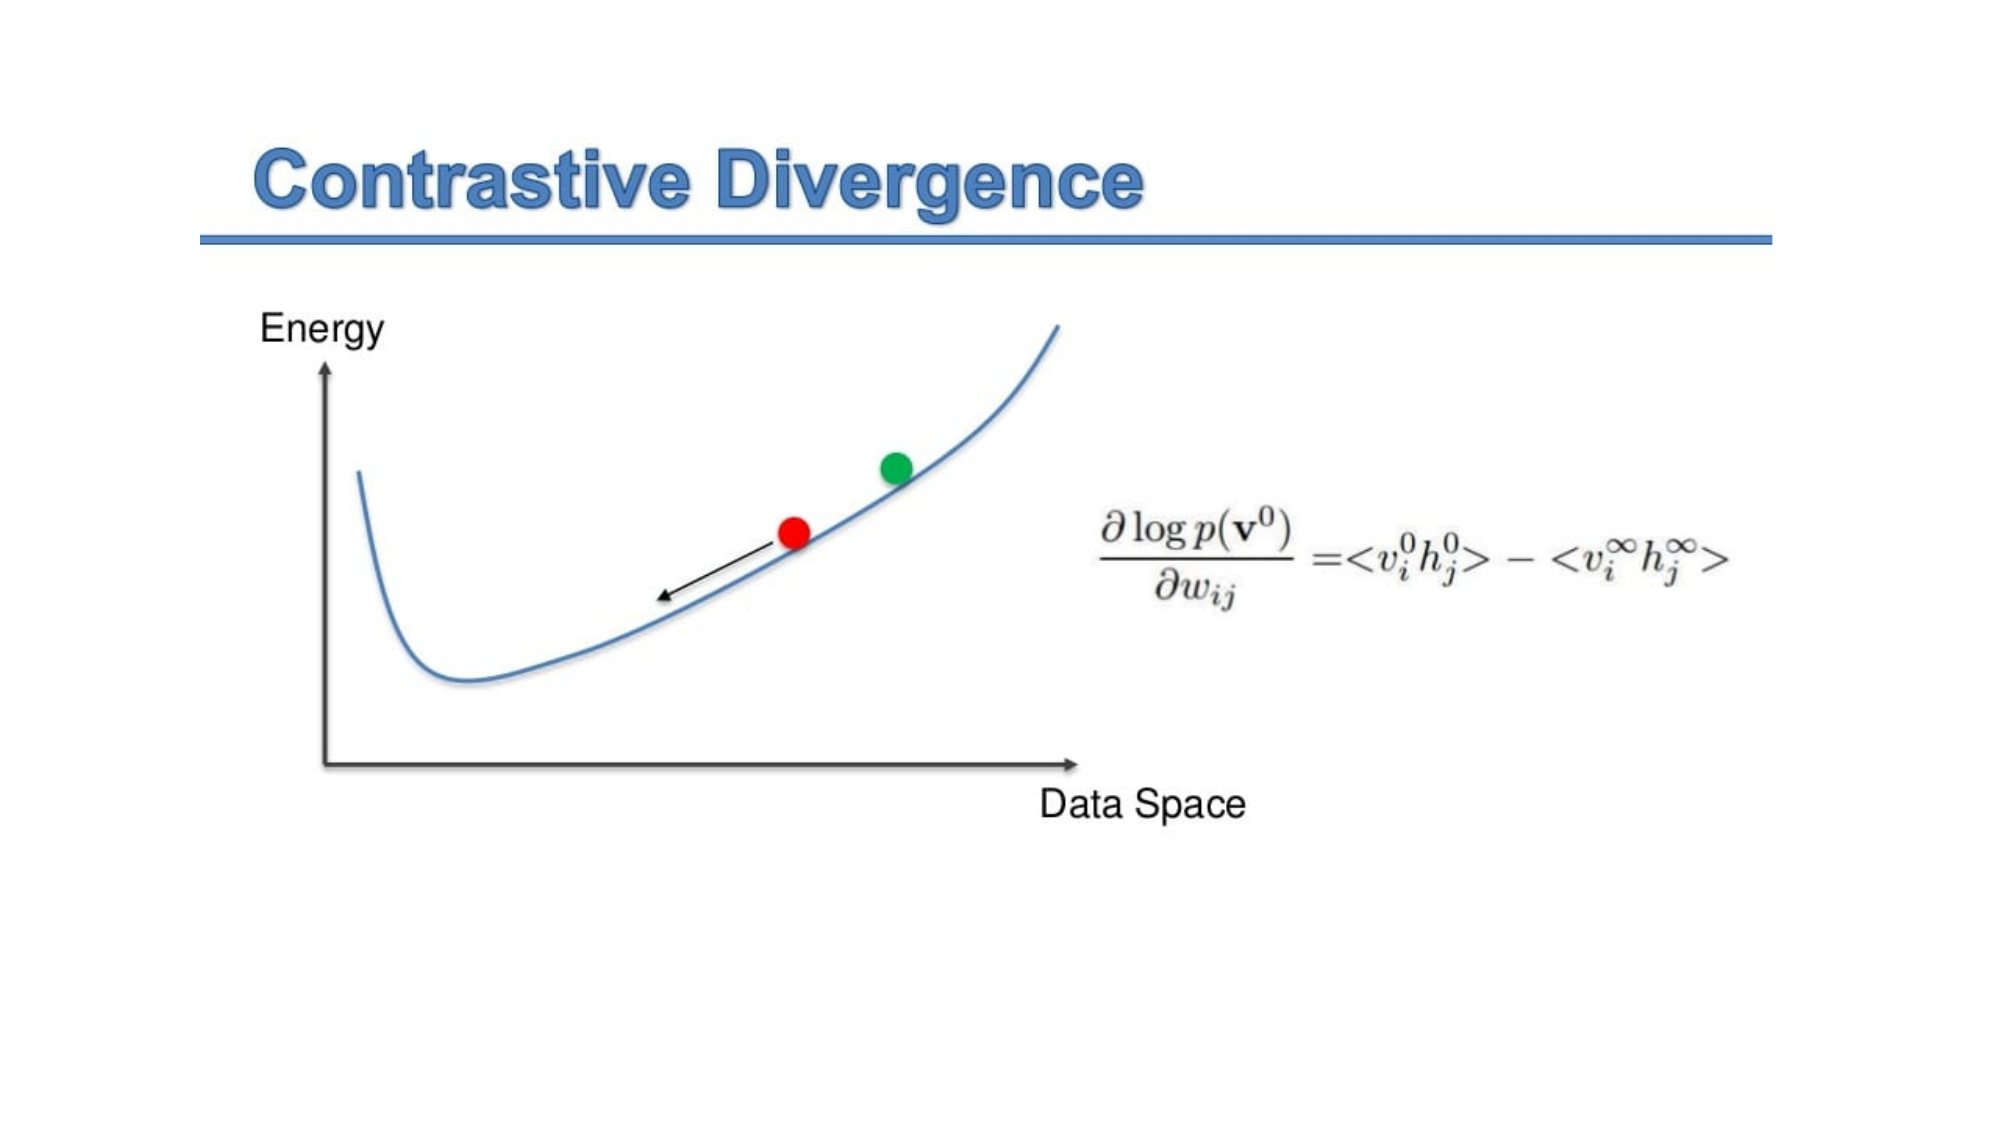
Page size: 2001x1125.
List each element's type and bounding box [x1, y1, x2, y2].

picture [199, 112, 1773, 896]
